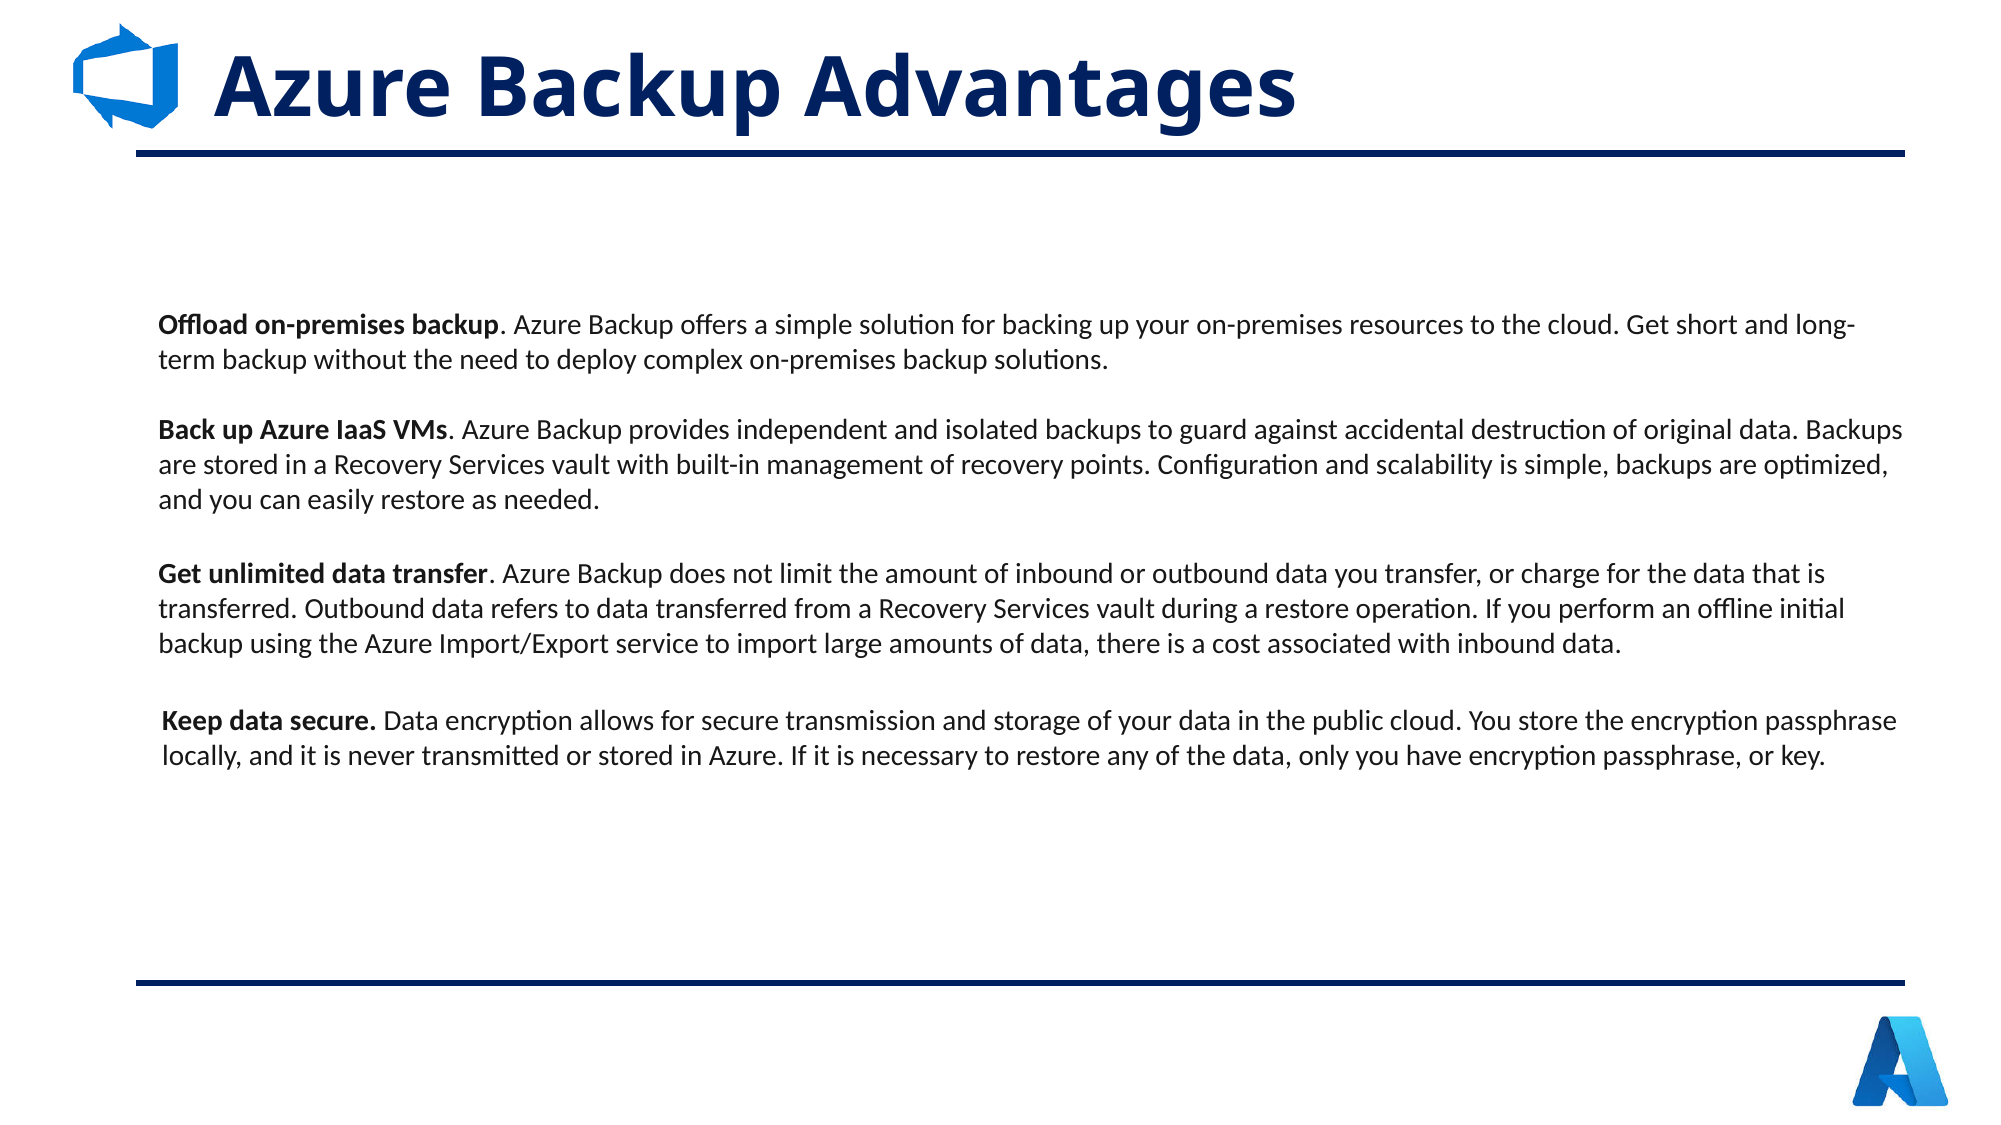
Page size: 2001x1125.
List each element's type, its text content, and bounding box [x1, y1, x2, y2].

picture [1848, 1009, 1952, 1113]
text_box Back up Azure IaaS VMs. Azure Backup provides independent and isolated backups to guard against accidental destruction of original data. Backups are stored in a Recovery Services vault with built-in management of recovery points. Configuration and scalability is simple, backups are optimized, and you can easily restore as needed. [143, 402, 1952, 547]
picture [64, 20, 200, 139]
title Azure Backup Advantages [199, 37, 1798, 143]
text_box Keep data secure. Data encryption allows for secure transmission and storage of your data in the public cloud. You store the encryption passphrase locally, and it is never transmitted or stored in Azure. If it is necessary to restore any of the data, only you have encryption passphrase, or key. [147, 693, 1937, 849]
text_box Get unlimited data transfer. Azure Backup does not limit the amount of inbound or outbound data you transfer, or charge for the data that is transferred. Outbound data refers to data transferred from a Recovery Services vault during a restore operation. If you perform an offline initial backup using the Azure Import/Export service to import large amounts of data, there is a cost associated with inbound data. [143, 547, 1952, 667]
text_box Offload on-premises backup. Azure Backup offers a simple solution for backing up your on-premises resources to the cloud. Get short and long-term backup without the need to deploy complex on-premises backup solutions. [143, 297, 1884, 402]
